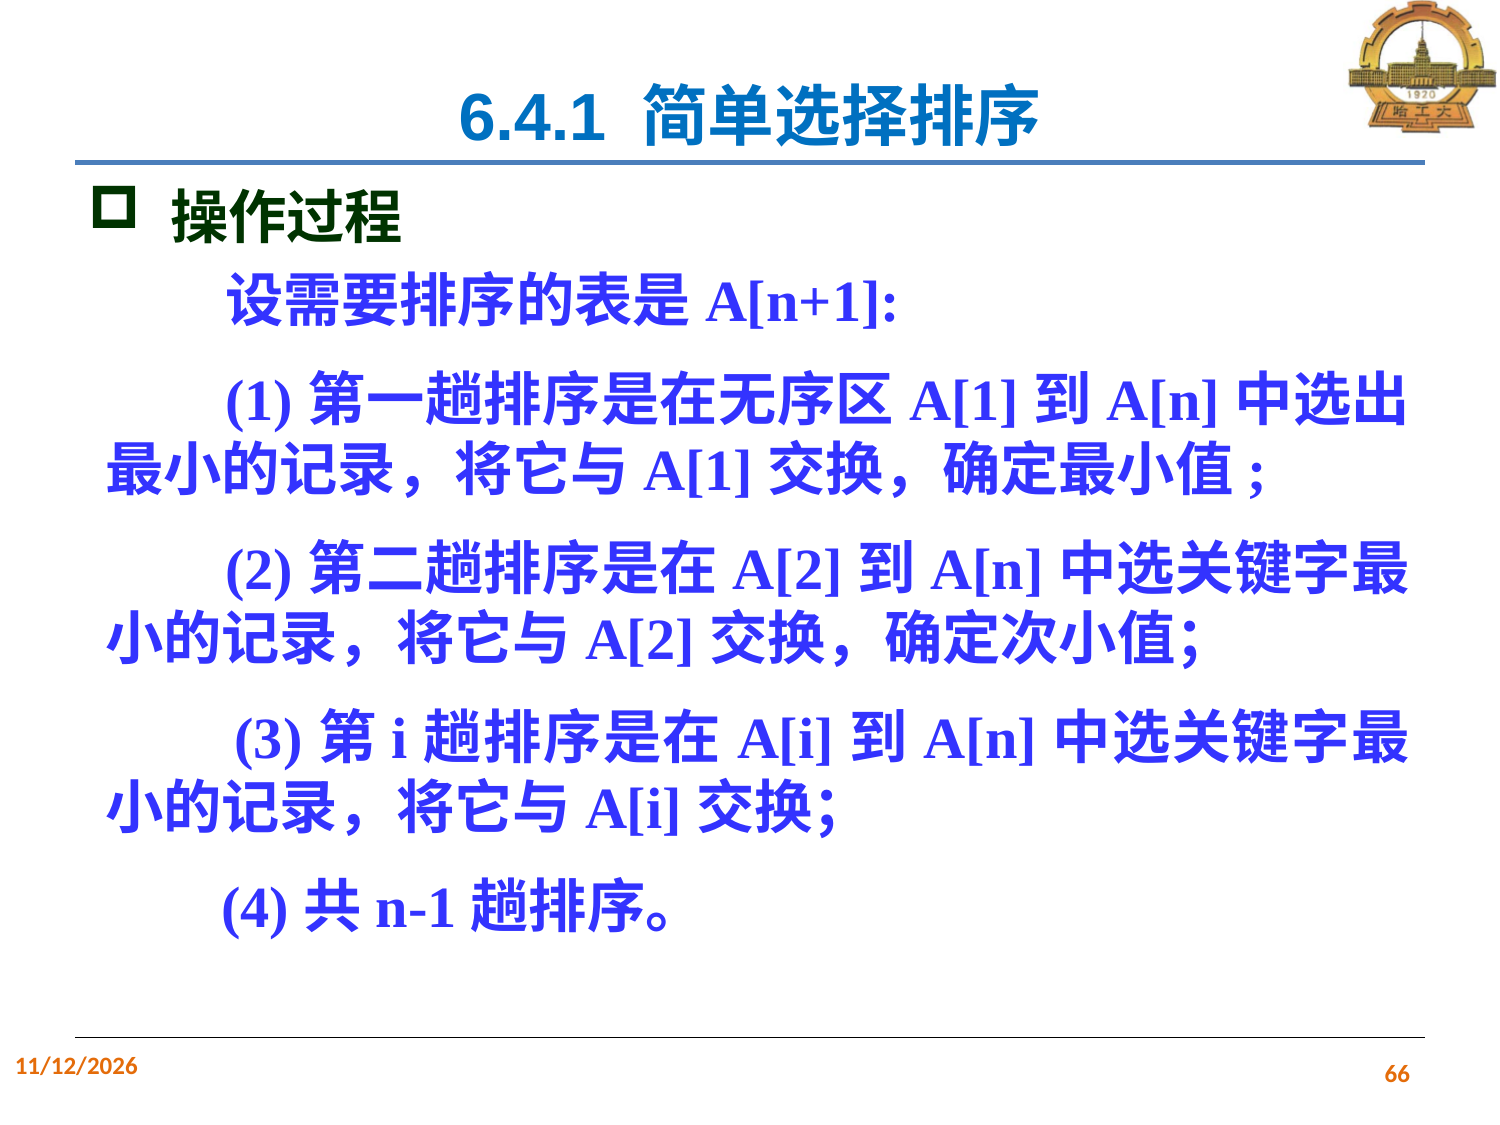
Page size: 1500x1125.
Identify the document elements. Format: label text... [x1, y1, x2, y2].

text_box 设需要排序的表是A[n+1]: (1)第一趟排序是在无序区A[1]到A[n]中选出最小的记录，将它与A[1]交换，确定最小值; (2)第二趟排序是在A[2]到A[n]中选关键字最小的记录，将它与A[2]交换，确定次小值； (3)第i趟排序是在A[i]到A[n]中选关键字最小的记录，将它与A[i]交换； (4)共n-1趟排序。 [90, 255, 1425, 947]
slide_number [0, 1042, 350, 1103]
text_box 操作过程 [74, 172, 748, 258]
title 6.4.1 简单选择排序 [75, 0, 1425, 188]
picture [1340, 0, 1500, 138]
slide_number 66 [1074, 1043, 1425, 1103]
